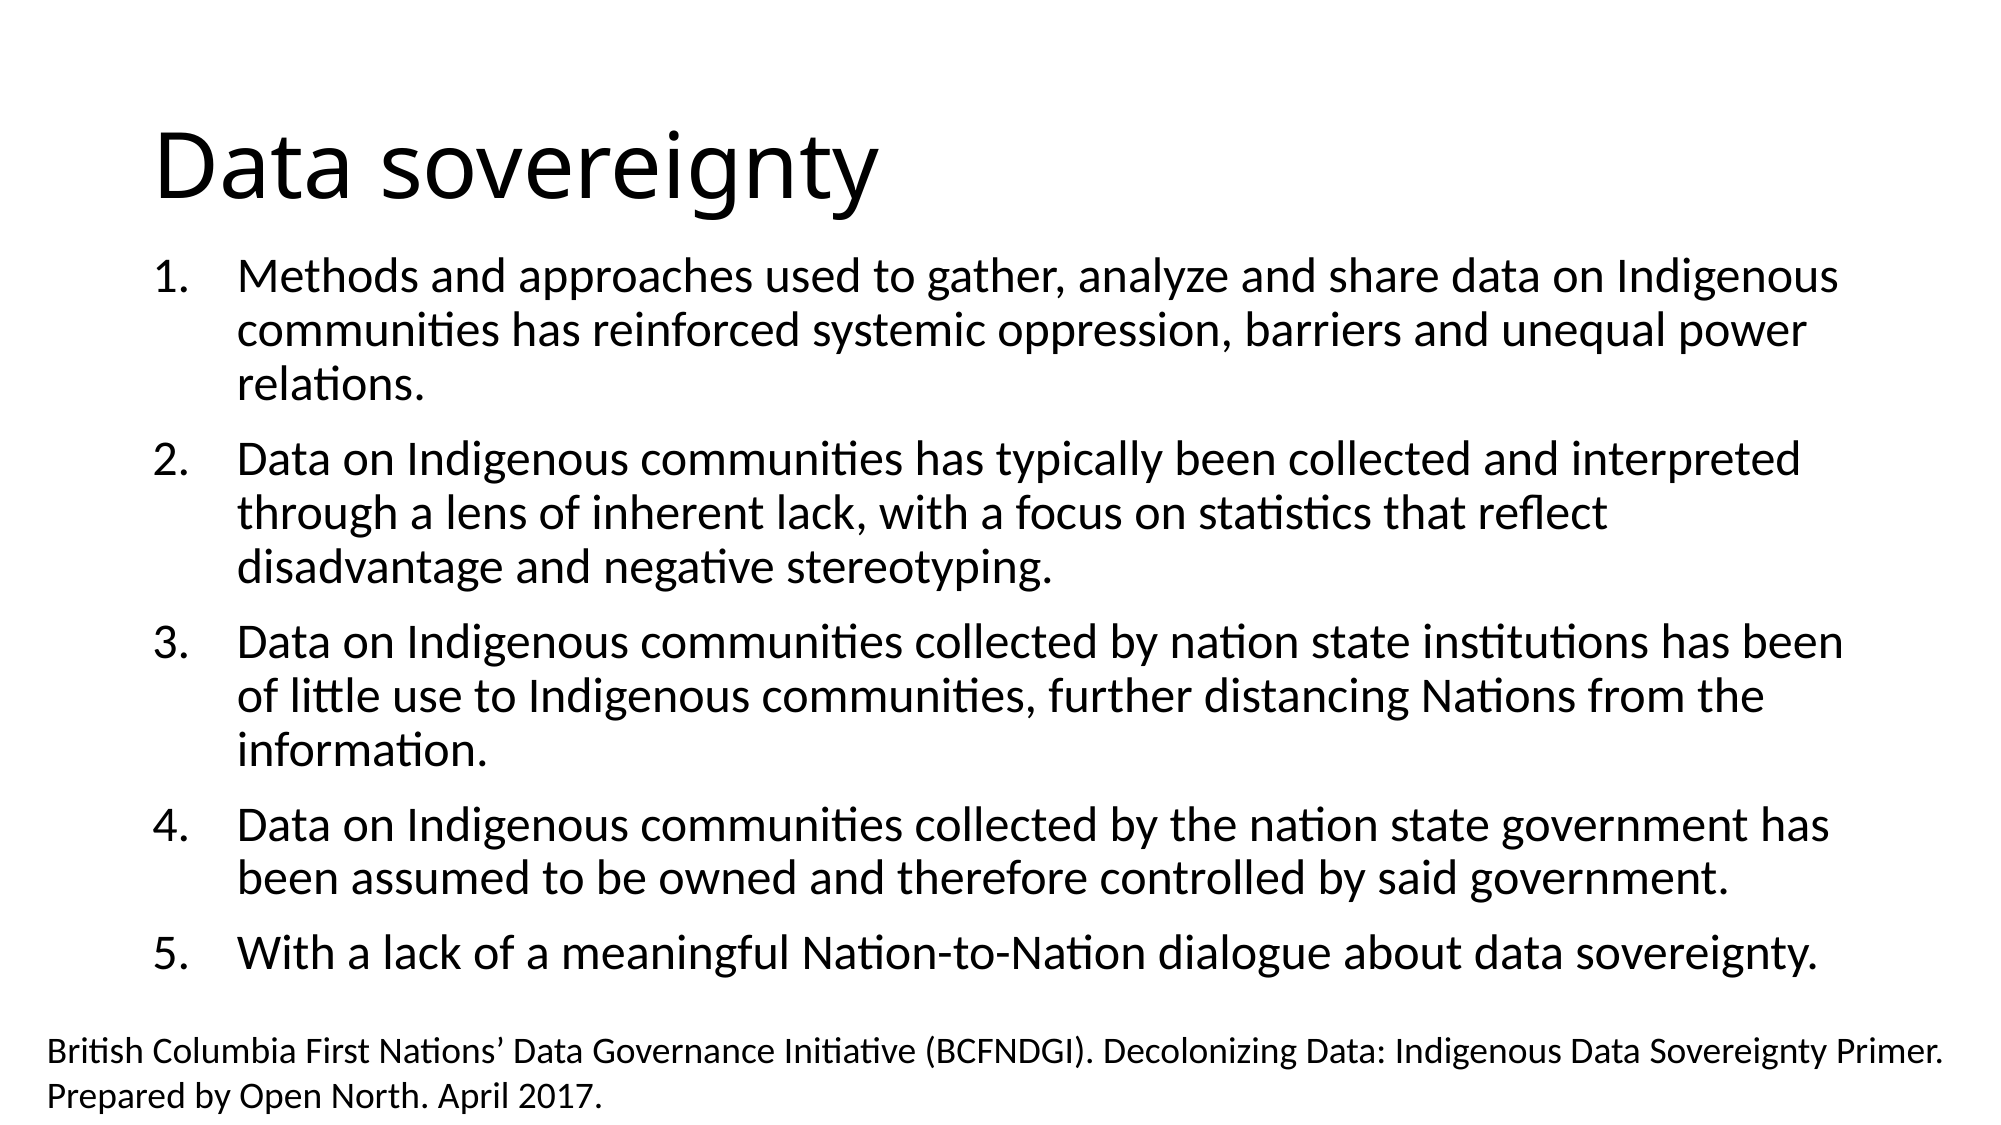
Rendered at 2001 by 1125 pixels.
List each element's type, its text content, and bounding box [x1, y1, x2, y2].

text_box British Columbia First Nations’ Data Governance Initiative (BCFNDGI). Decolonizing Data: Indigenous Data Sovereignty Primer. Prepared by Open North. April 2017. [32, 1018, 1968, 1124]
title Data sovereignty [137, 59, 1863, 241]
list Methods and approaches used to gather, analyze and share data on Indigenous communities has reinforced systemic oppression, barriers and unequal power relations. Data on Indigenous communities has typically been collected and interpreted through a lens of inherent lack, with a focus on statistics that reflect disadvantage and negative stereotyping. Data on Indigenous communities collected by nation state institutions has been of little use to Indigenous communities, further distancing Nations from the information. Data on Indigenous communities collected by the nation state government has been assumed to be owned and therefore controlled by said government. With a lack of a meaningful Nation-to-Nation dialogue about data sovereignty. [137, 241, 1863, 956]
